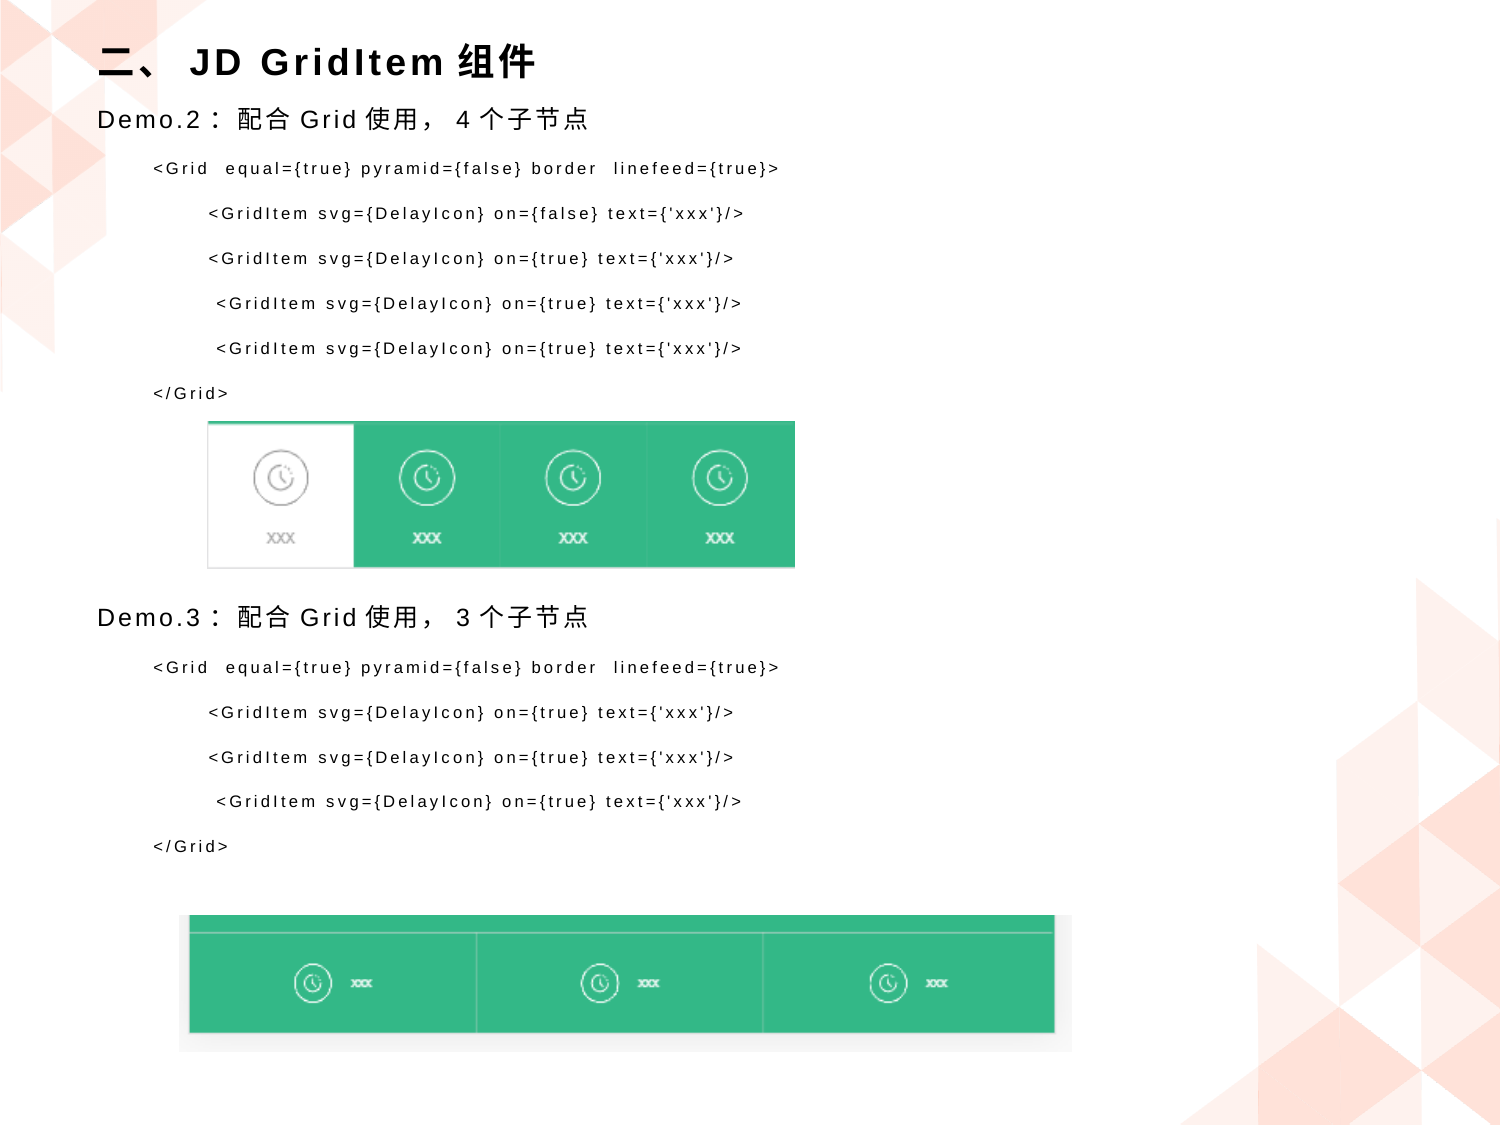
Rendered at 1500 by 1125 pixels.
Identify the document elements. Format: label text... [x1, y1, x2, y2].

title 二、JD GridItem组件 [82, 30, 1418, 89]
list Demo.2：配合Grid使用，4个子节点 <Grid equal={true} pyramid={false} border linefeed={true}> <GridItem svg={DelayIcon} on={false} text={'xxx'}/> <GridItem svg={DelayIcon} on={true} text={'xxx'}/> <GridItem svg={DelayIcon} on={true} text={'xxx'}/> <GridItem svg={DelayIcon} on={true} text={'xxx'}/> </Grid> [82, 89, 1418, 587]
picture [1177, 517, 1500, 1125]
picture [179, 915, 1072, 1052]
picture [1, 0, 208, 392]
text_box Demo.3：配合Grid使用，3个子节点 <Grid equal={true} pyramid={false} border linefeed={true}> <GridItem svg={DelayIcon} on={true} text={'xxx'}/> <GridItem svg={DelayIcon} on={true} text={'xxx'}/> <GridItem svg={DelayIcon} on={true} text={'xxx'}/> </Grid> [82, 587, 1418, 1087]
picture [207, 421, 795, 569]
